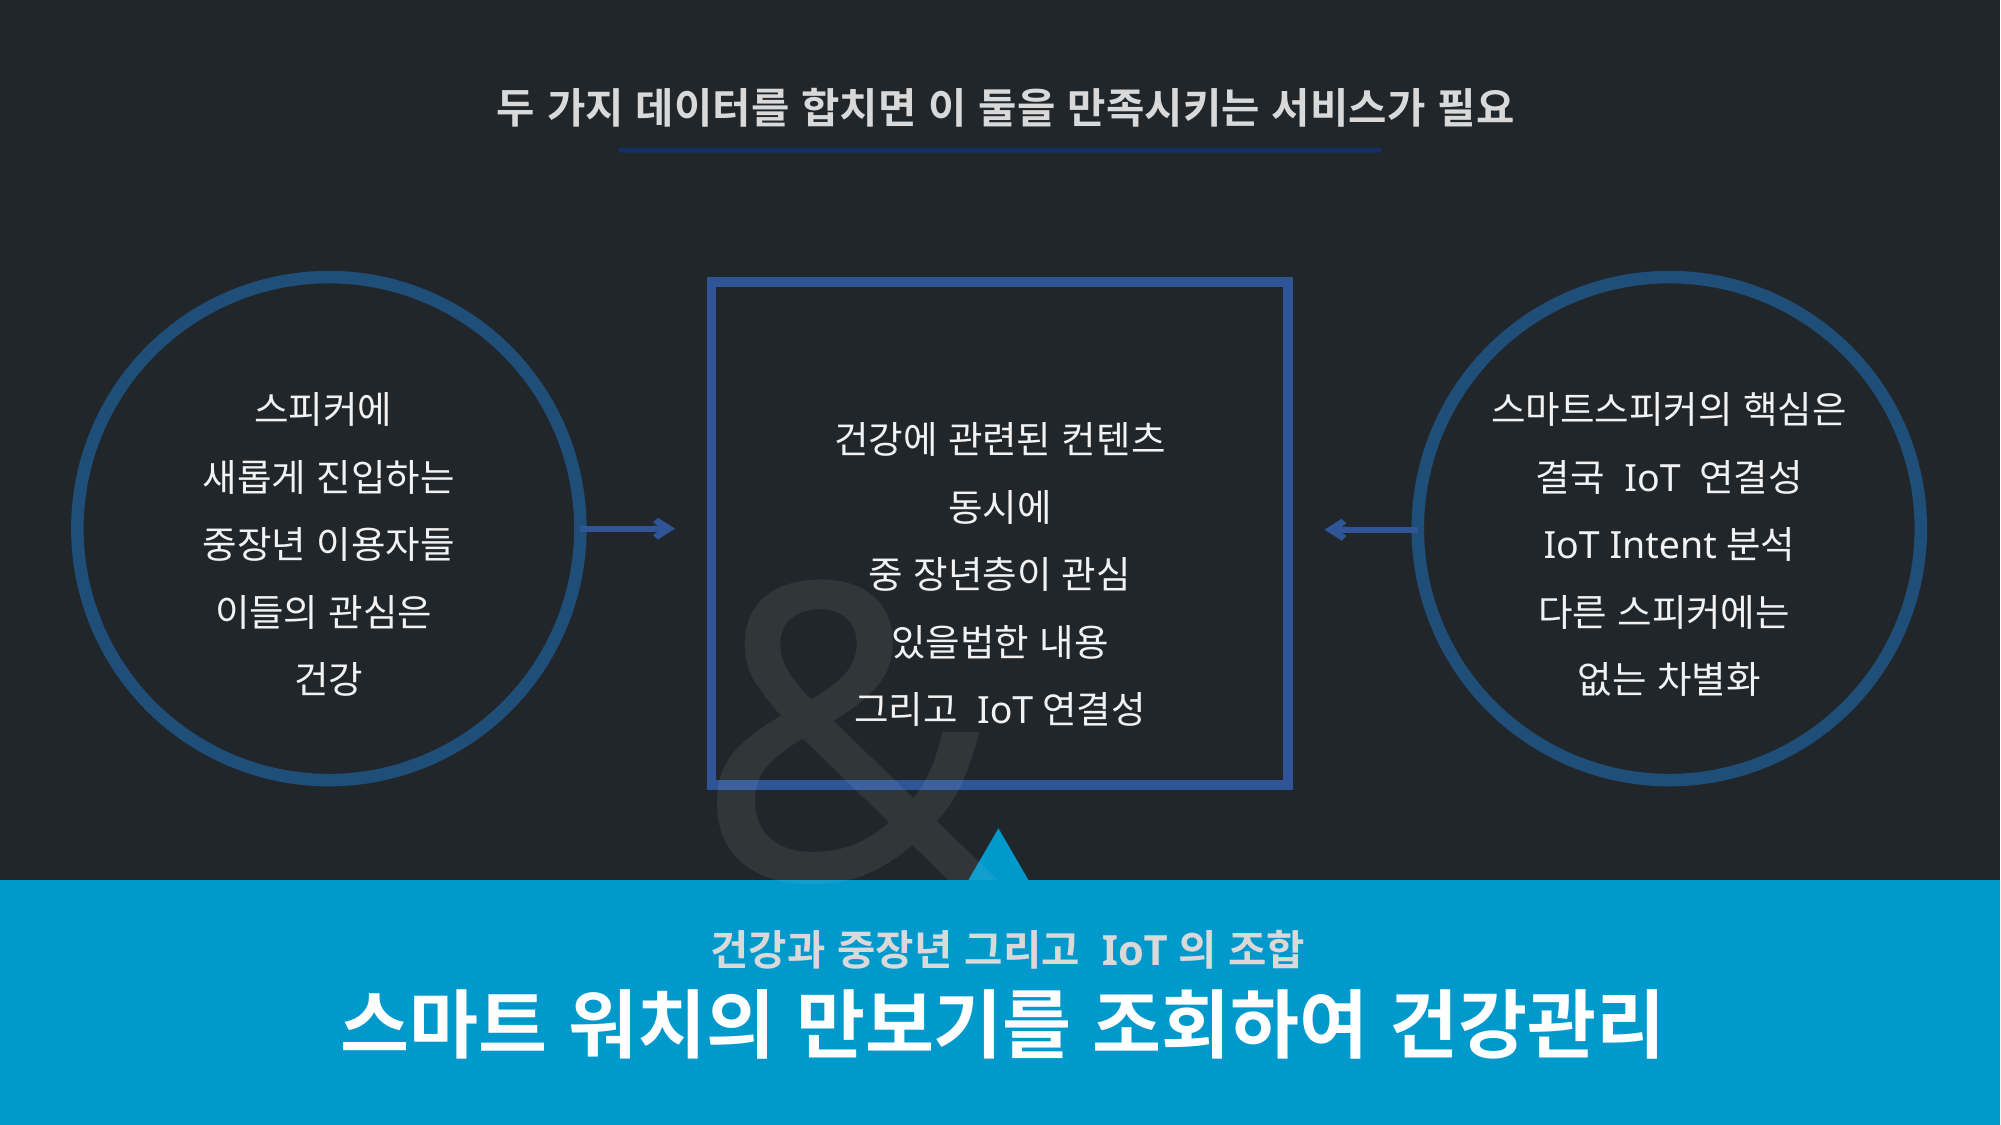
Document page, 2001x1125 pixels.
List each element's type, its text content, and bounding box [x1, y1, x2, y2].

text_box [77, 254, 1921, 926]
text_box 두 가지 데이터를 합치면 이 둘을 만족시키는 서비스가 필요 [415, 49, 1597, 140]
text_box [0, 828, 2000, 1125]
